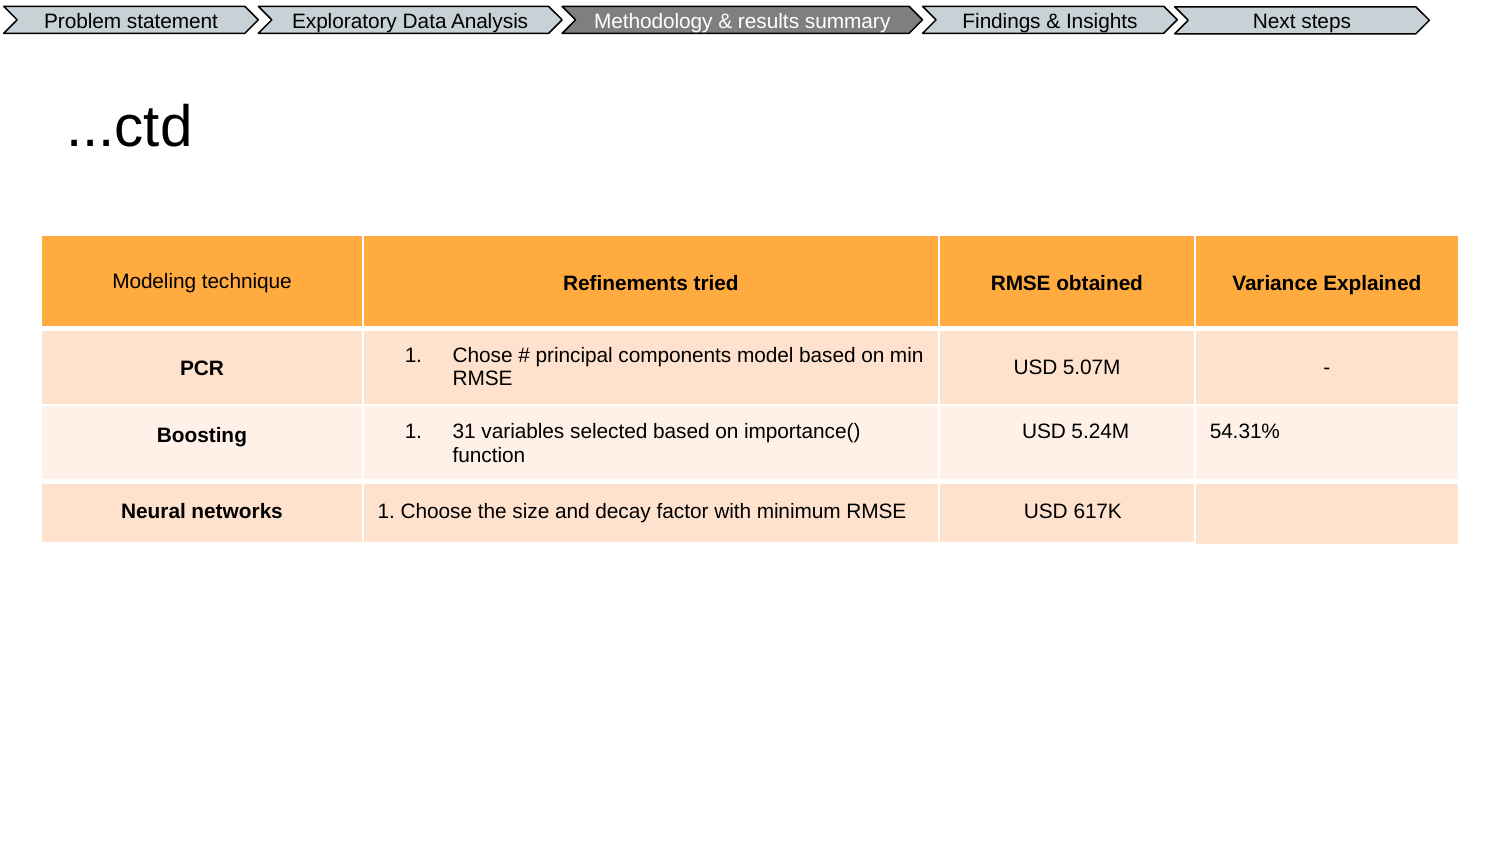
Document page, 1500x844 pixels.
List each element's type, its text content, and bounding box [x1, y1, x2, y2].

table_header Refinements tried [364, 236, 938, 326]
table_header Modeling technique [42, 236, 362, 326]
table_cell Chose # principal components model based on min RMSE [364, 331, 938, 404]
table_cell 31 variables selected based on importance() function [364, 406, 938, 479]
table_cell [1196, 484, 1458, 544]
table_cell USD 617K [940, 484, 1194, 542]
text_box Next steps [1174, 6, 1430, 34]
text_box Exploratory Data Analysis [258, 6, 563, 34]
text_box Methodology & results summary [562, 6, 923, 34]
table_cell 1. Choose the size and decay factor with minimum RMSE [364, 484, 938, 542]
table_cell - [1196, 331, 1458, 404]
table_cell USD 5.07M [940, 331, 1194, 404]
table_cell PCR [42, 331, 362, 404]
table_cell Boosting [42, 406, 362, 479]
table_header Variance Explained [1196, 236, 1458, 326]
title ...ctd [51, 72, 1449, 167]
text_box Problem statement [3, 6, 259, 34]
table_header RMSE obtained [940, 236, 1194, 326]
text_box Findings & Insights [922, 6, 1178, 34]
table_cell 54.31% [1196, 406, 1458, 479]
table_cell USD 5.24M [940, 406, 1194, 479]
table_cell Neural networks [42, 484, 362, 542]
